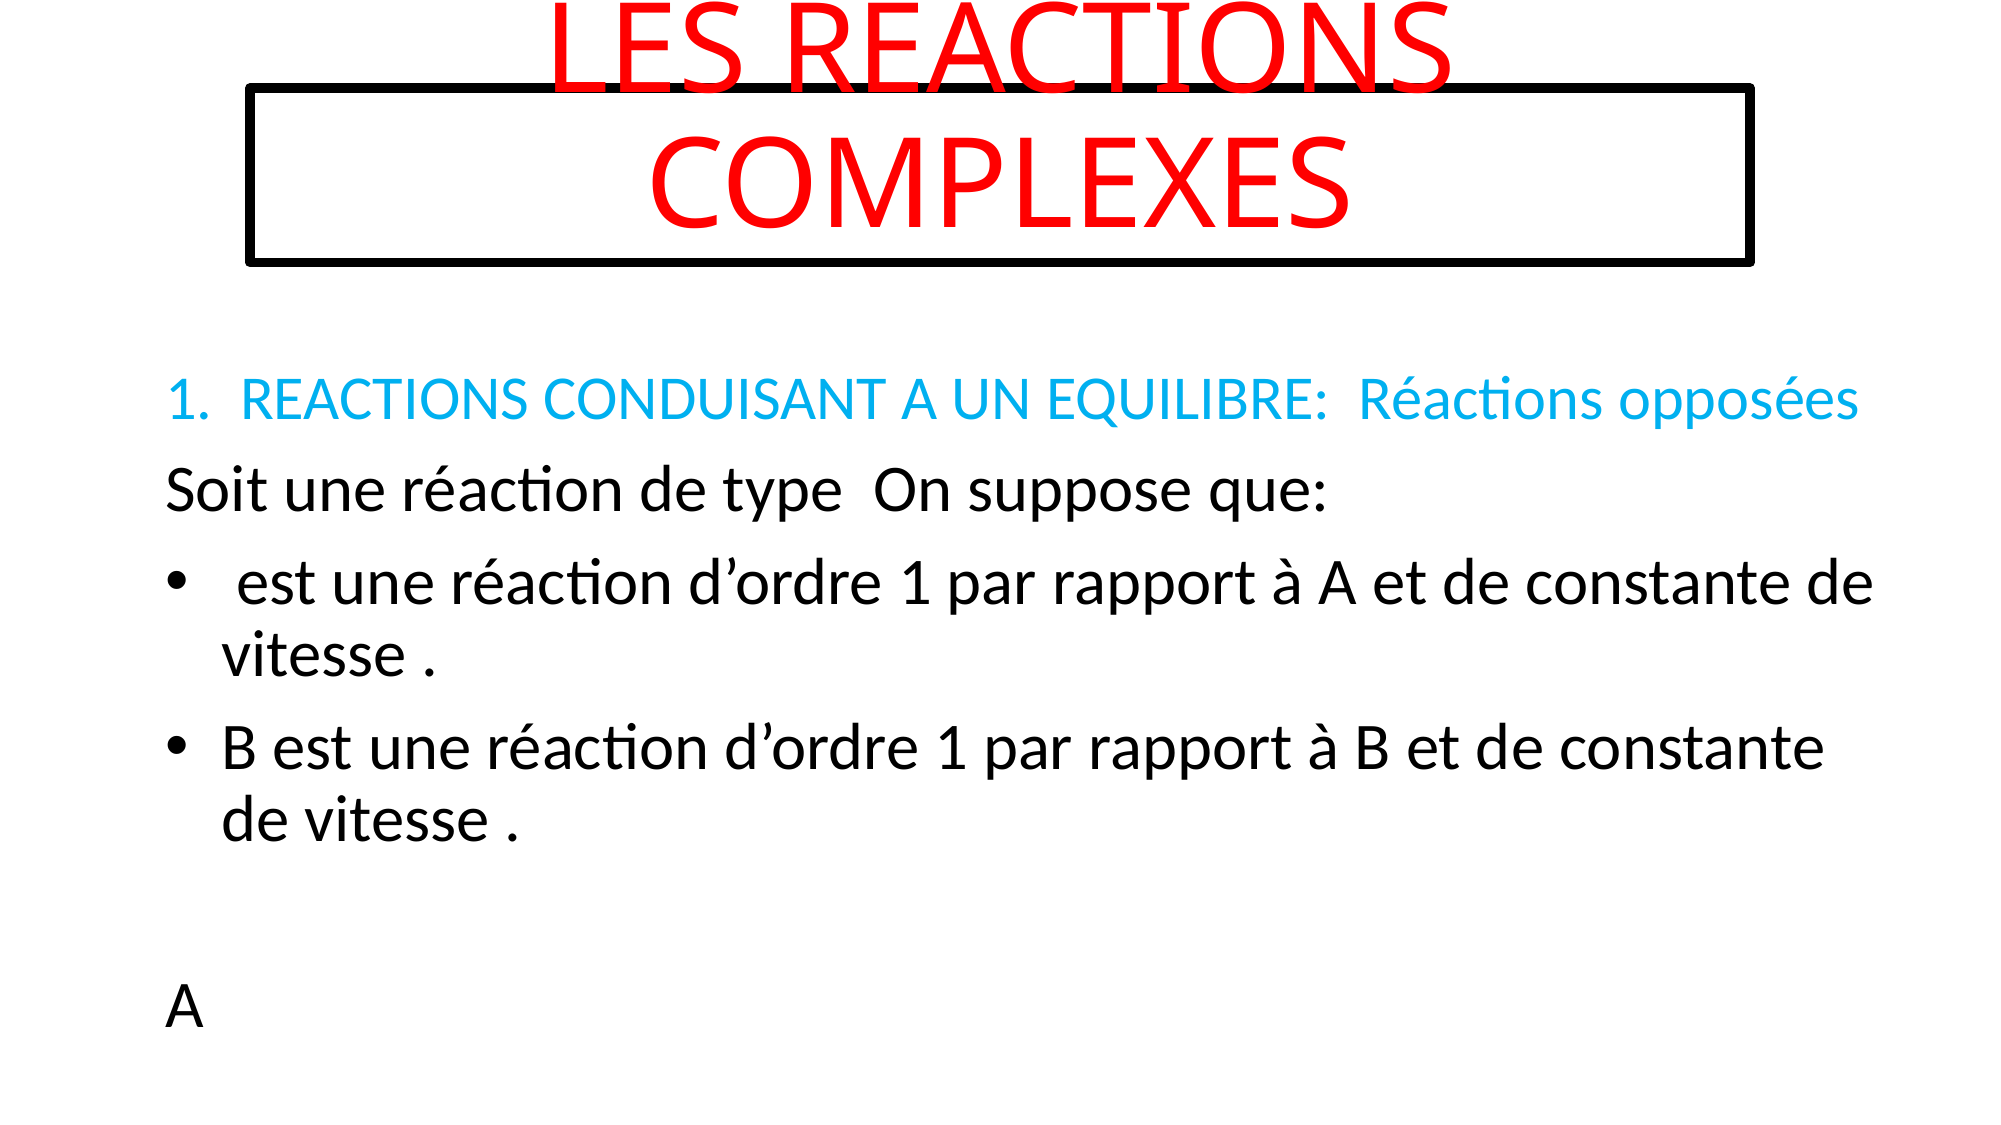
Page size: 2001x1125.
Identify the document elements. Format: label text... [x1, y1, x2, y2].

title LES REACTIONS COMPLEXES [249, 87, 1750, 263]
